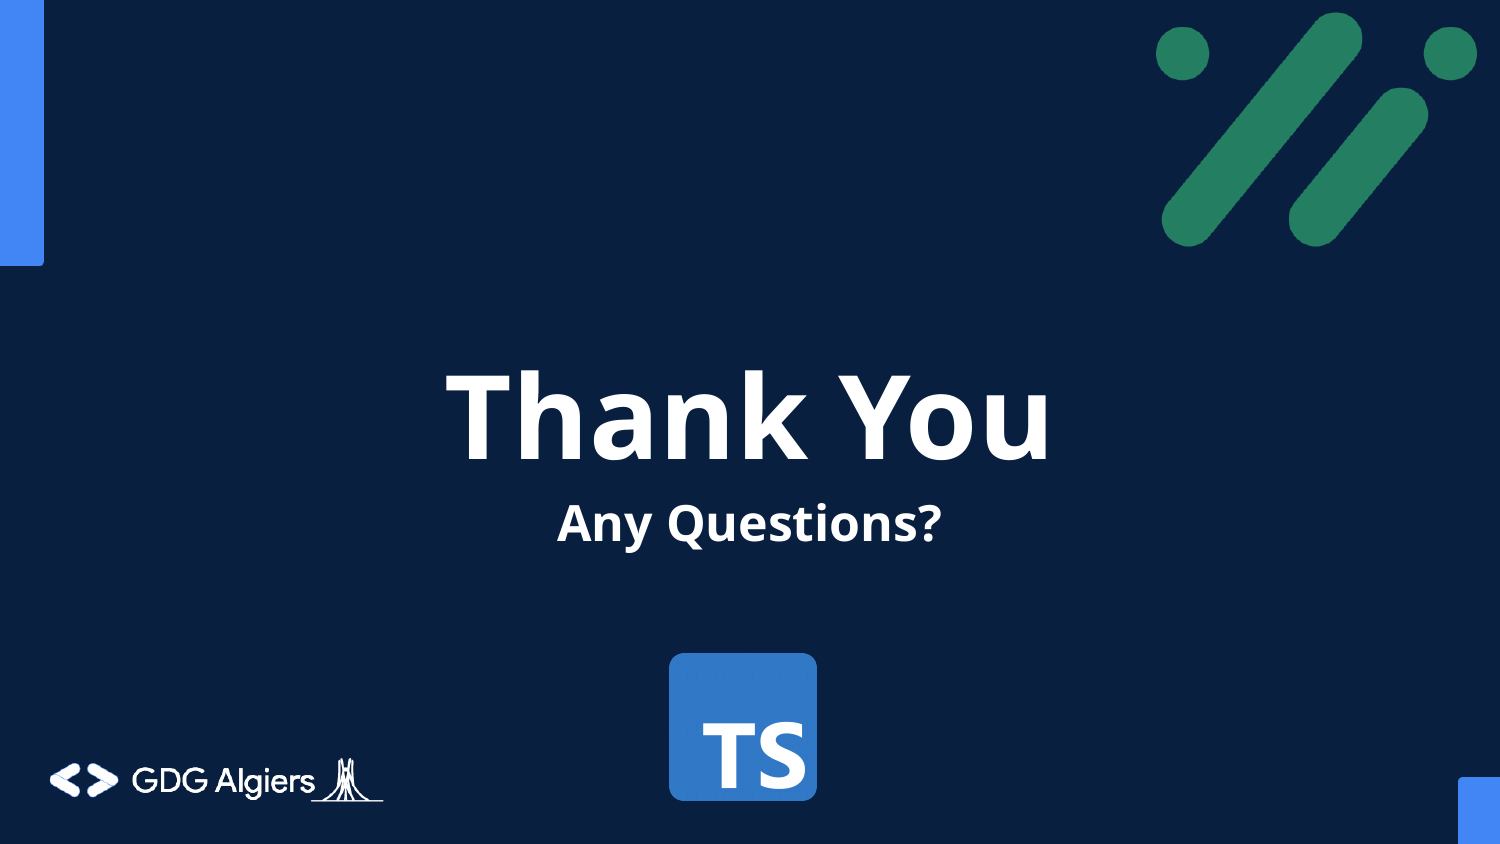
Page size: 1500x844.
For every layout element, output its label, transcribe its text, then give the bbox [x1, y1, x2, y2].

picture [0, 0, 1500, 844]
text_box Thank You Any Questions? [341, 306, 1159, 567]
